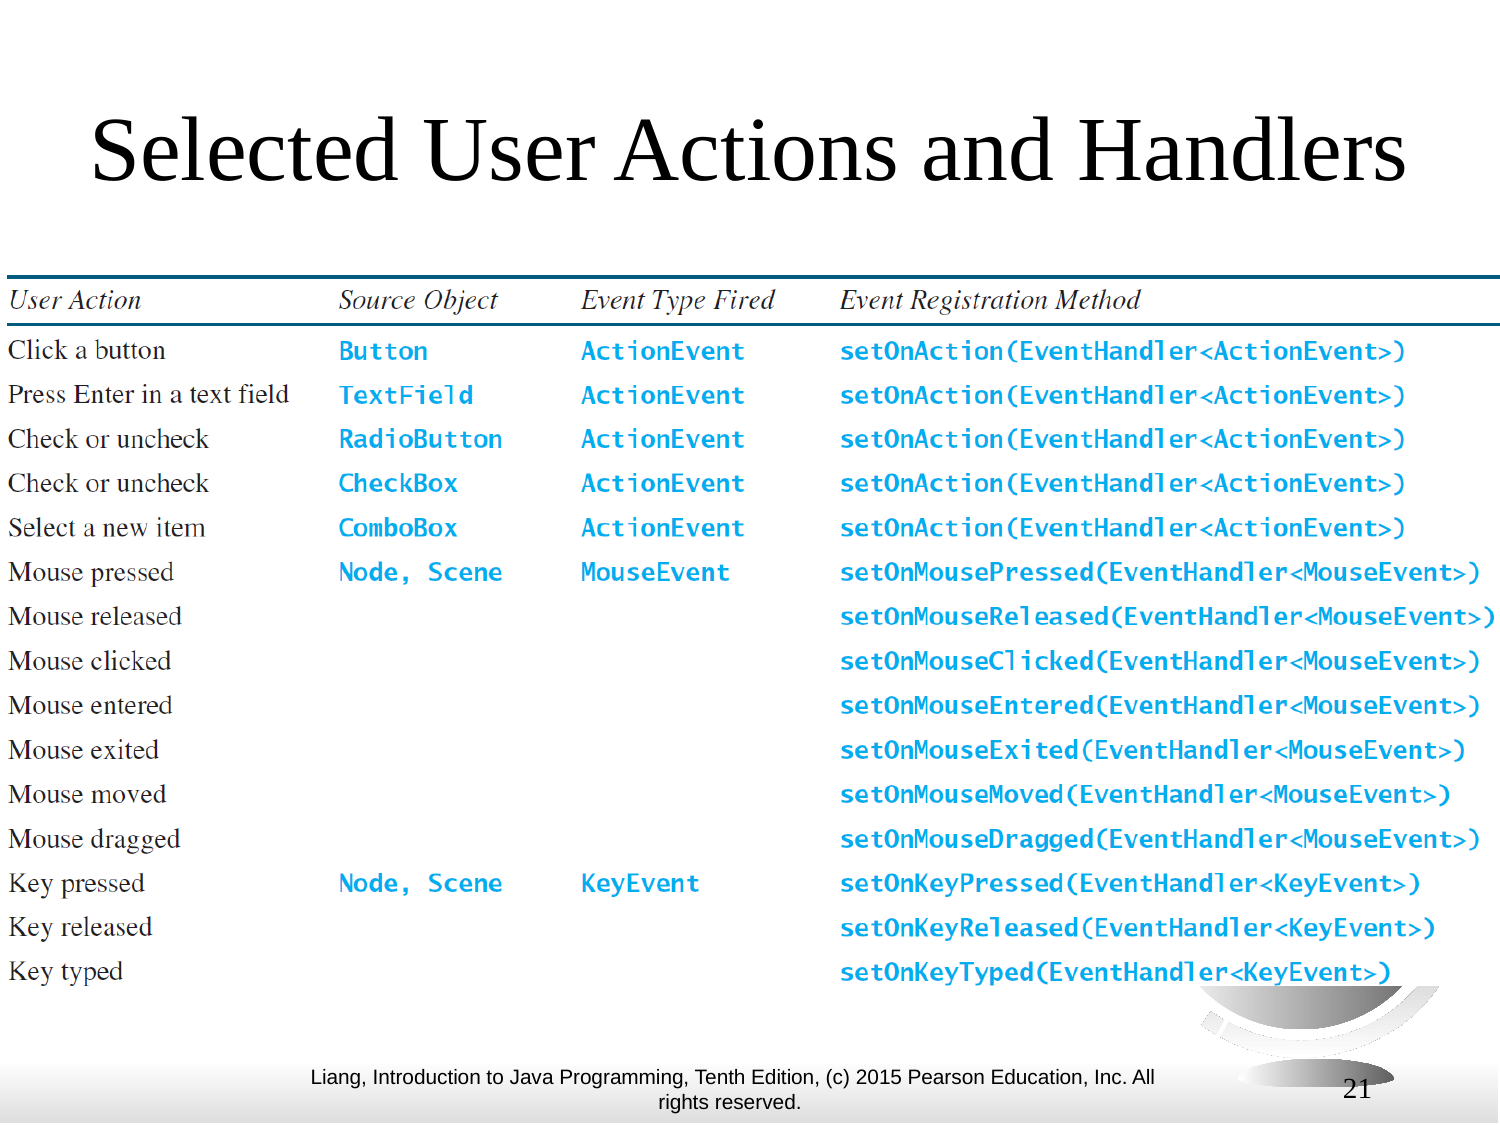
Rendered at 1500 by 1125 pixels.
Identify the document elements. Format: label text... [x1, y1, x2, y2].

slide_number 21 [1074, 1049, 1388, 1125]
picture [0, 274, 1500, 986]
title Selected User Actions and Handlers [62, 62, 1438, 225]
